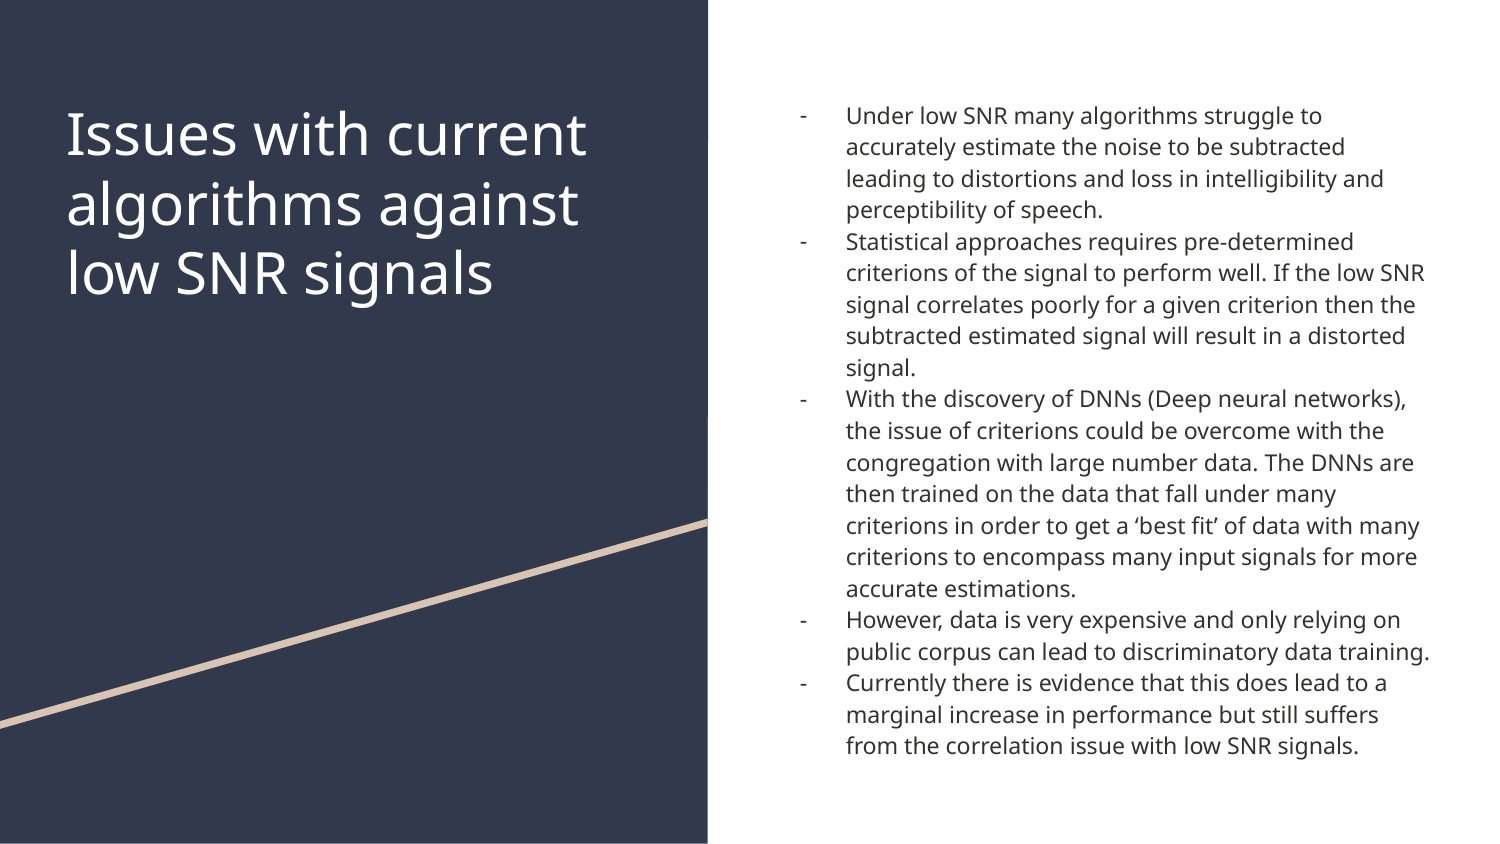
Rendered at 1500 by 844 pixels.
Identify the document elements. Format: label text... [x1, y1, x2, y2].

title Issues with current algorithms against low SNR signals [51, 82, 660, 494]
list Under low SNR many algorithms struggle to accurately estimate the noise to be subtracted leading to distortions and loss in intelligibility and perceptibility of speech. Statistical approaches requires pre-determined criterions of the signal to perform well. If the low SNR signal correlates poorly for a given criterion then the subtracted estimated signal will result in a distorted signal. With the discovery of DNNs (Deep neural networks), the issue of criterions could be overcome with the congregation with large number data. The DNNs are then trained on the data that fall under many criterions in order to get a ‘best fit’ of data with many criterions to encompass many input signals for more accurate estimations. However, data is very expensive and only relying on public corpus can lead to discriminatory data training. Currently there is evidence that this does lead to a marginal increase in performance but still suffers from the correlation issue with low SNR signals. [761, 82, 1446, 810]
